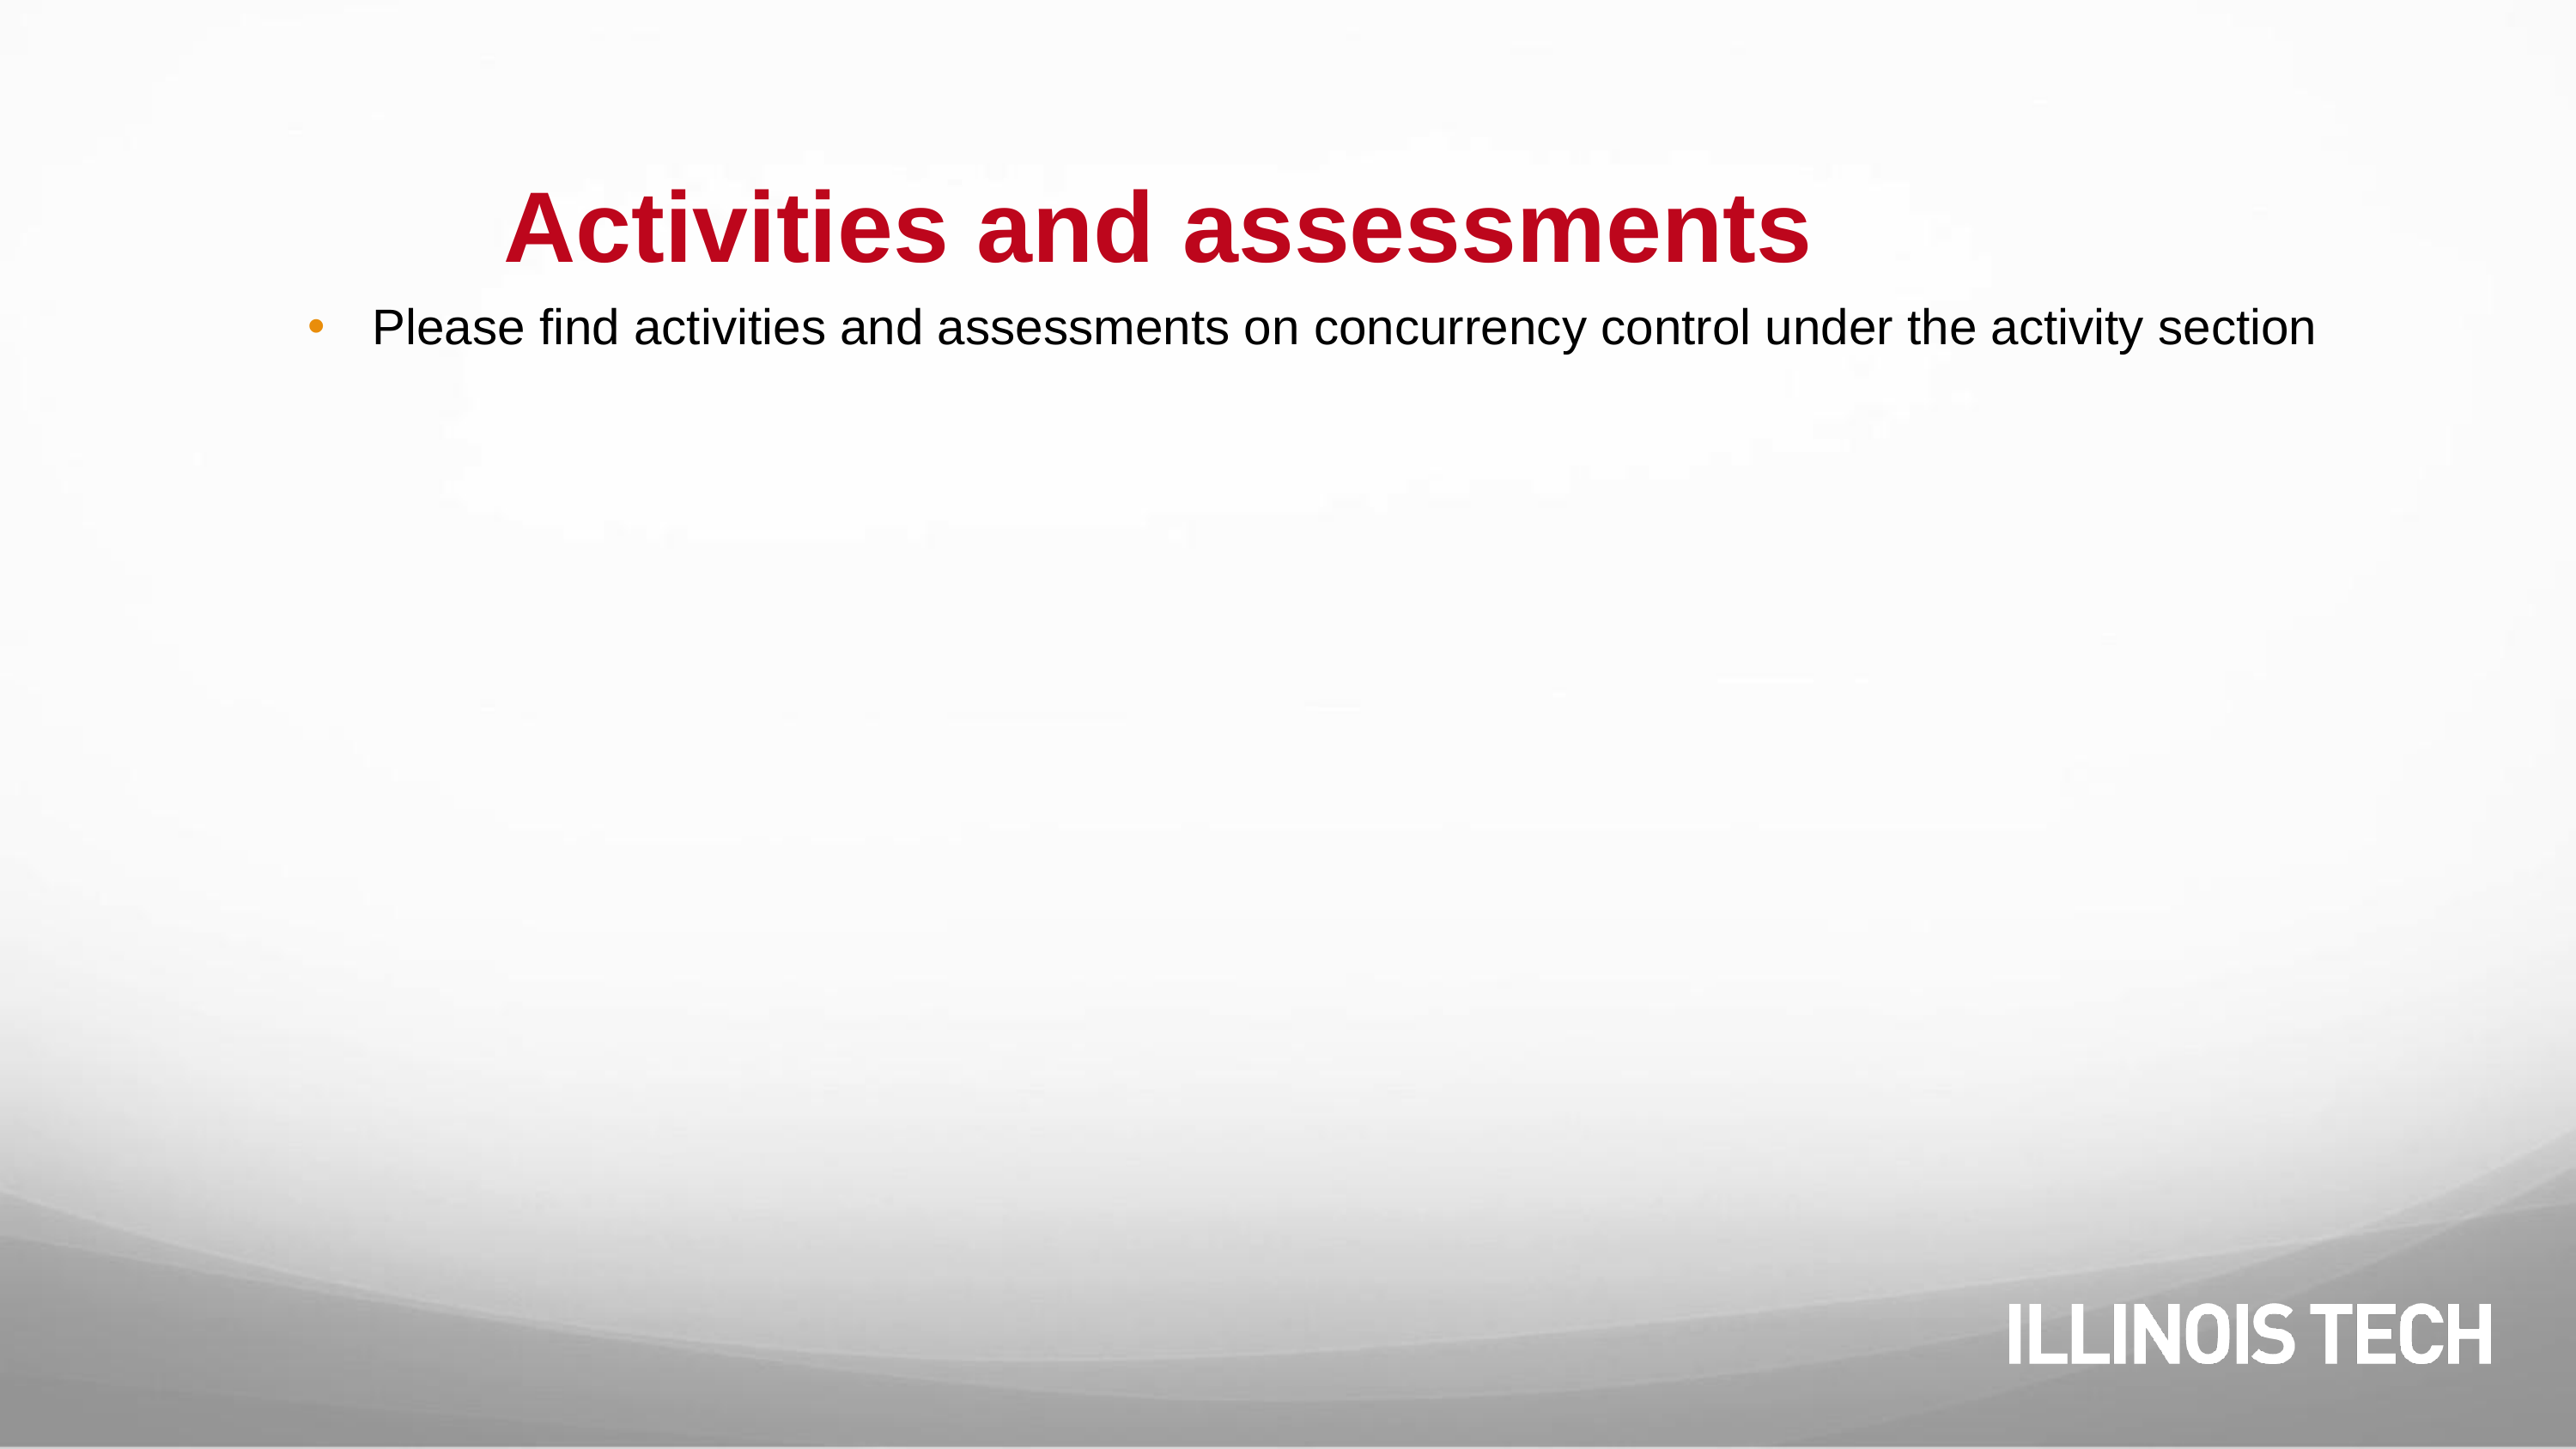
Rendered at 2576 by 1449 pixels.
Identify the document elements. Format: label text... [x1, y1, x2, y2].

title Activities and assessments [126, 58, 2191, 289]
picture [0, 0, 2576, 1449]
list Please find activities and assessments on concurrency control under the activity section [295, 294, 2421, 1259]
